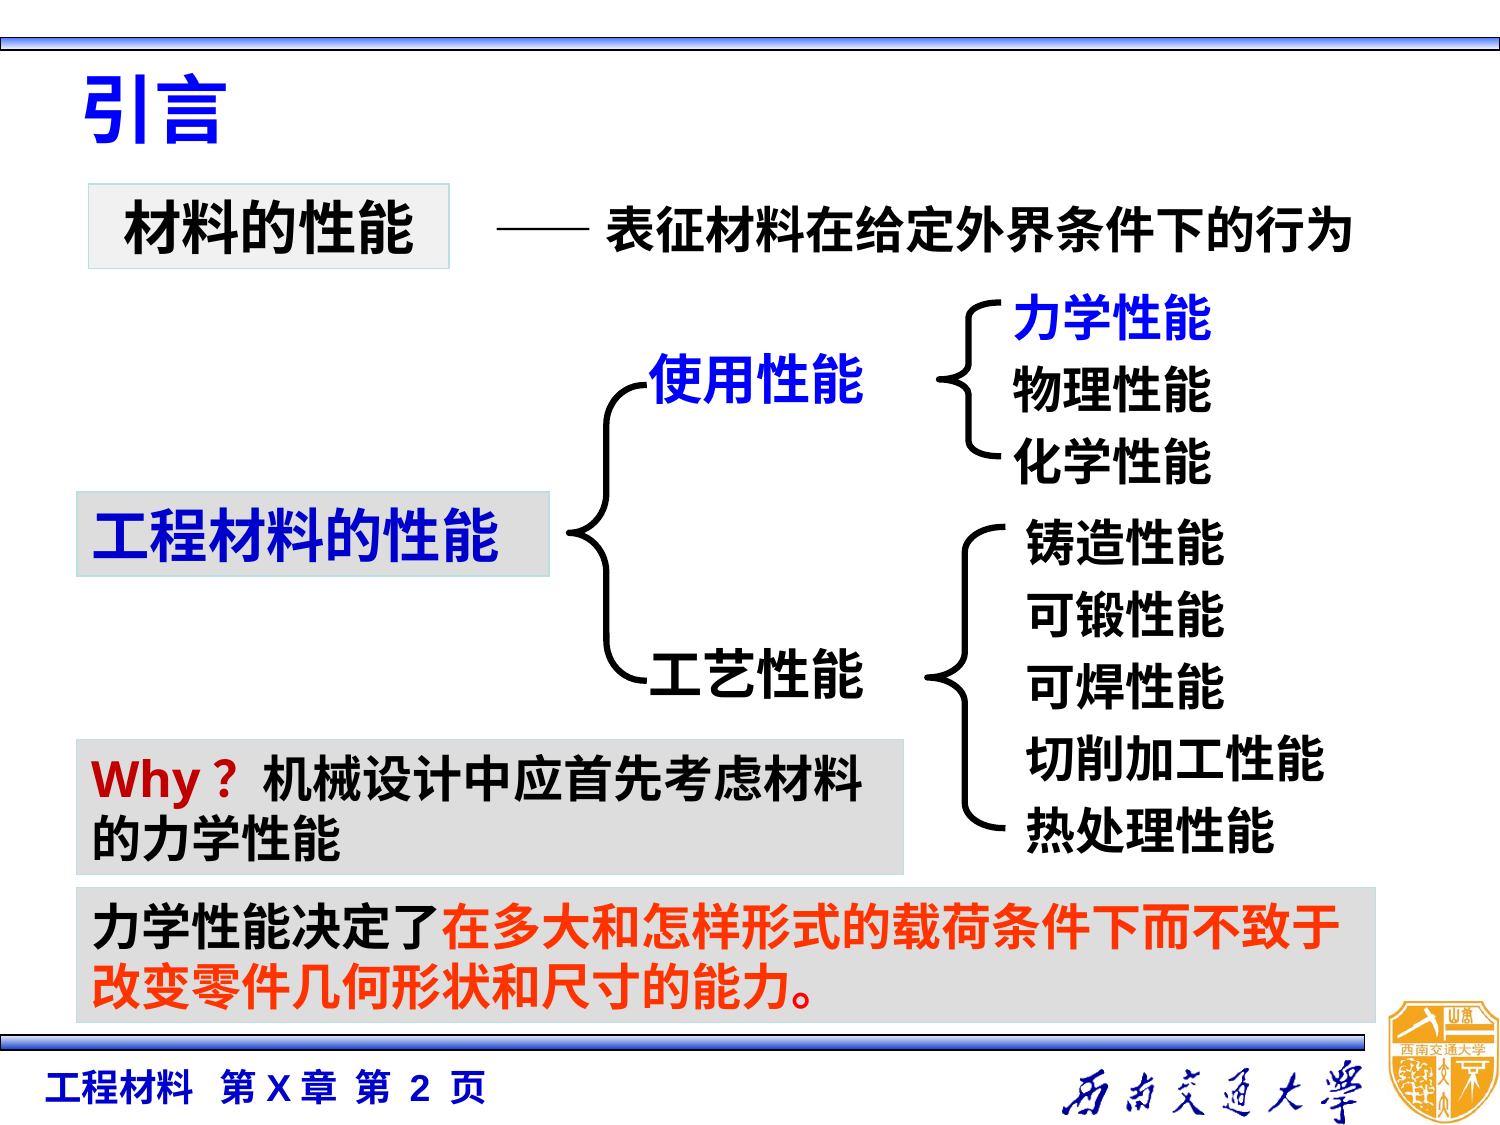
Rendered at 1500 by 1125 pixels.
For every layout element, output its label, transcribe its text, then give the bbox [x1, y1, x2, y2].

text_box 引言 [64, 54, 963, 160]
text_box ——表征材料在给定外界条件下的行为 [478, 190, 1412, 266]
text_box 工程材料的性能 [76, 491, 550, 577]
text_box 材料的性能 [88, 183, 450, 269]
text_box [938, 302, 999, 457]
picture [1062, 1059, 1363, 1125]
text_box Why？机械设计中应首先考虑材料的力学性能 [76, 739, 904, 875]
text_box 工艺性能 [608, 633, 924, 713]
text_box [568, 385, 644, 681]
list 铸造性能 可锻性能 可焊性能 切削加工性能 热处理性能 [1009, 491, 1386, 917]
text_box 使用性能 [608, 338, 936, 418]
picture [1387, 999, 1500, 1125]
text_box 力学性能决定了在多大和怎样形式的载荷条件下而不致于改变零件几何形状和尺寸的能力。 [76, 887, 1376, 1023]
text_box 力学性能 物理性能 化学性能 [998, 267, 1384, 498]
text_box [927, 526, 1003, 829]
